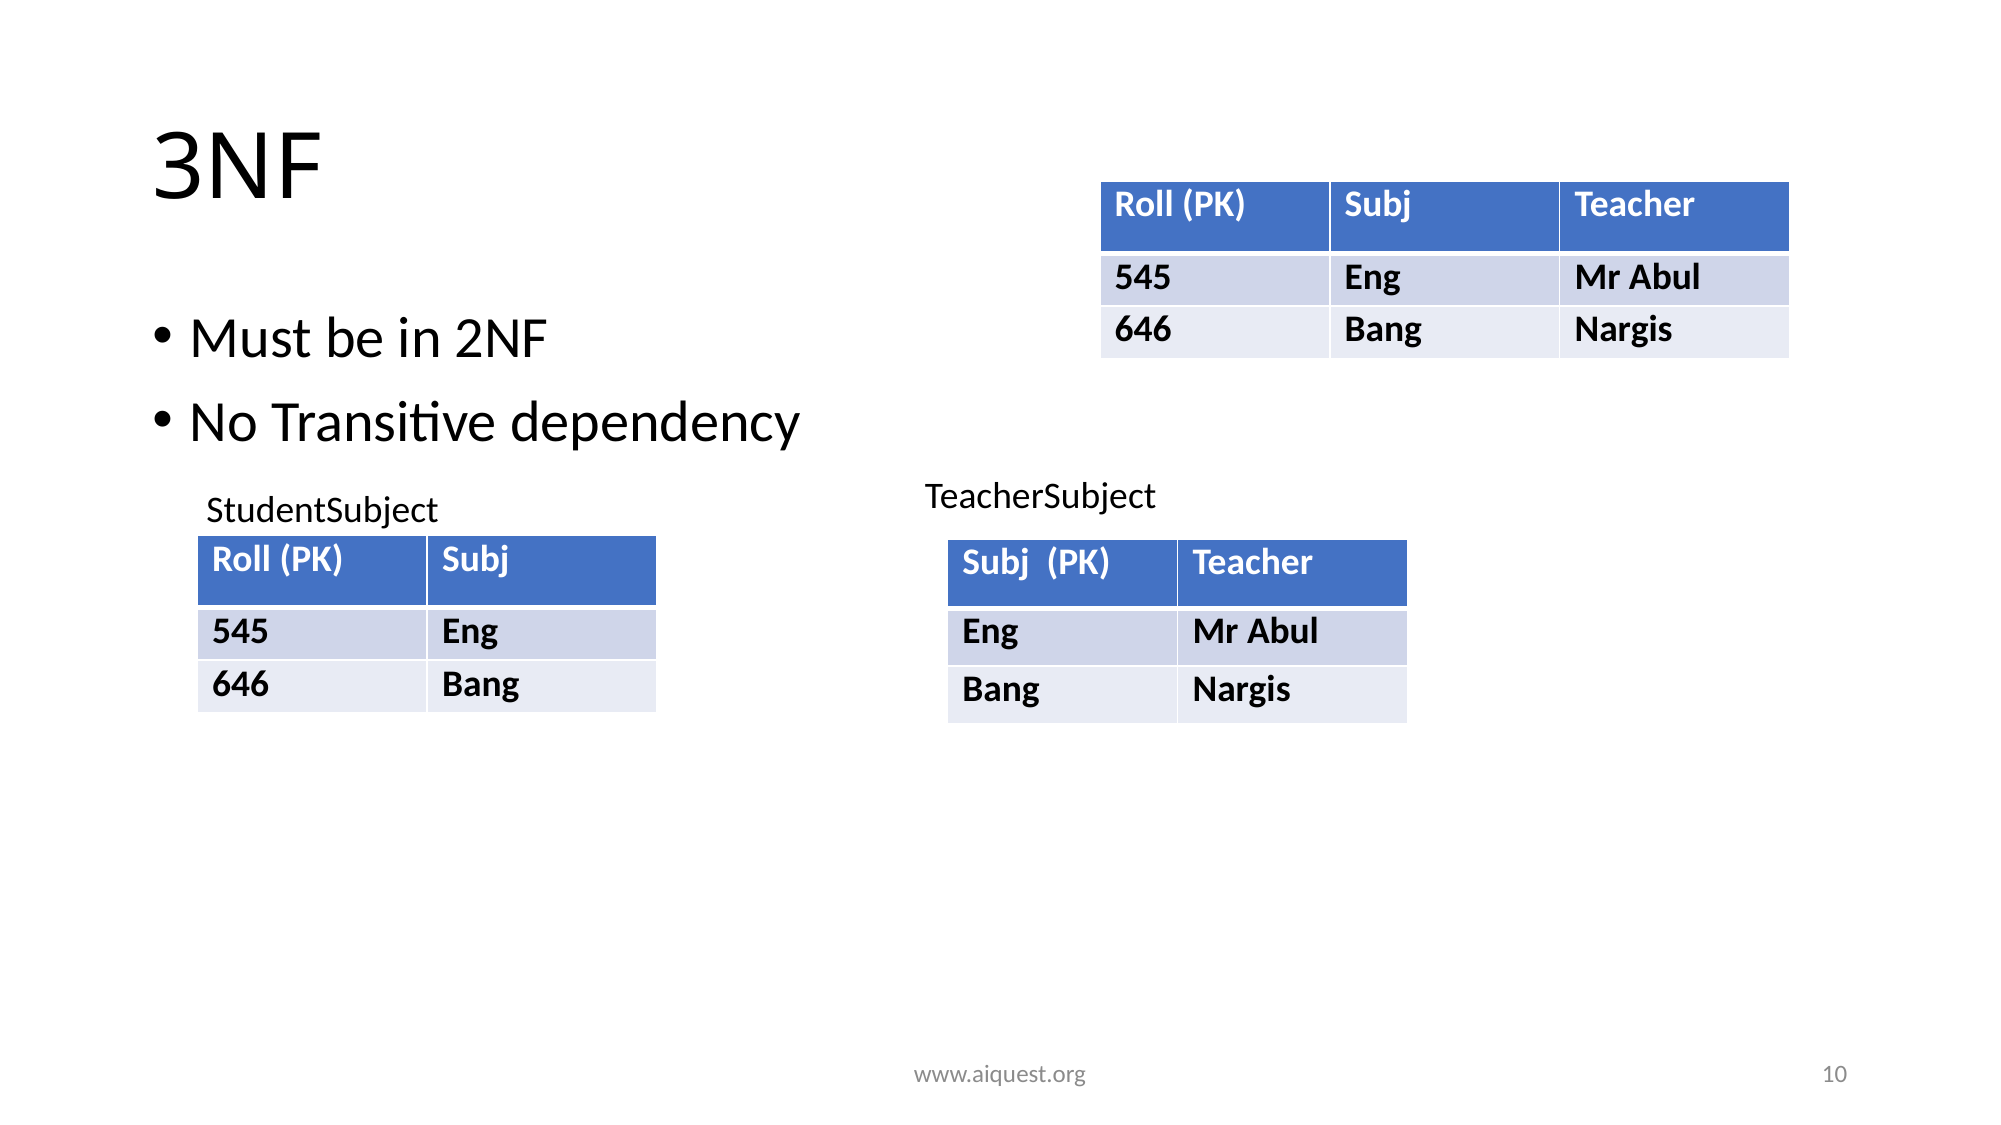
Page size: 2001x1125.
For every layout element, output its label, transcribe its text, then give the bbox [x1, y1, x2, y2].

table_header Subj [1331, 182, 1559, 251]
table_cell 545 [198, 610, 426, 659]
table_cell Bang [948, 667, 1177, 723]
table_cell 646 [198, 661, 426, 712]
table_header Roll (PK) [198, 538, 426, 605]
table_cell Mr Abul [1178, 611, 1407, 665]
table_header Teacher [1560, 182, 1789, 251]
table_cell Eng [948, 611, 1177, 665]
table_cell Bang [1331, 307, 1559, 358]
table_cell Eng [428, 610, 656, 659]
table_header Subj (PK) [948, 540, 1177, 606]
table_header Roll (PK) [1101, 182, 1329, 251]
slide_number 10 [1412, 1042, 1863, 1103]
table_cell 646 [1101, 307, 1329, 358]
table_cell Nargis [1178, 667, 1407, 723]
title 3NF [137, 59, 1863, 278]
footer www.aiquest.org [662, 1042, 1338, 1103]
table_cell Bang [428, 661, 656, 712]
table_header Teacher [1178, 540, 1407, 606]
table_cell 545 [1101, 256, 1329, 305]
table_header Subj [428, 538, 656, 605]
table_cell Mr Abul [1560, 256, 1789, 305]
table_cell Nargis [1560, 307, 1789, 358]
table_cell Eng [1331, 256, 1559, 305]
text_box StudentSubject [191, 477, 658, 538]
list Must be in 2NF No Transitive dependency [137, 299, 1863, 1014]
text_box TeacherSubject [910, 463, 1376, 524]
